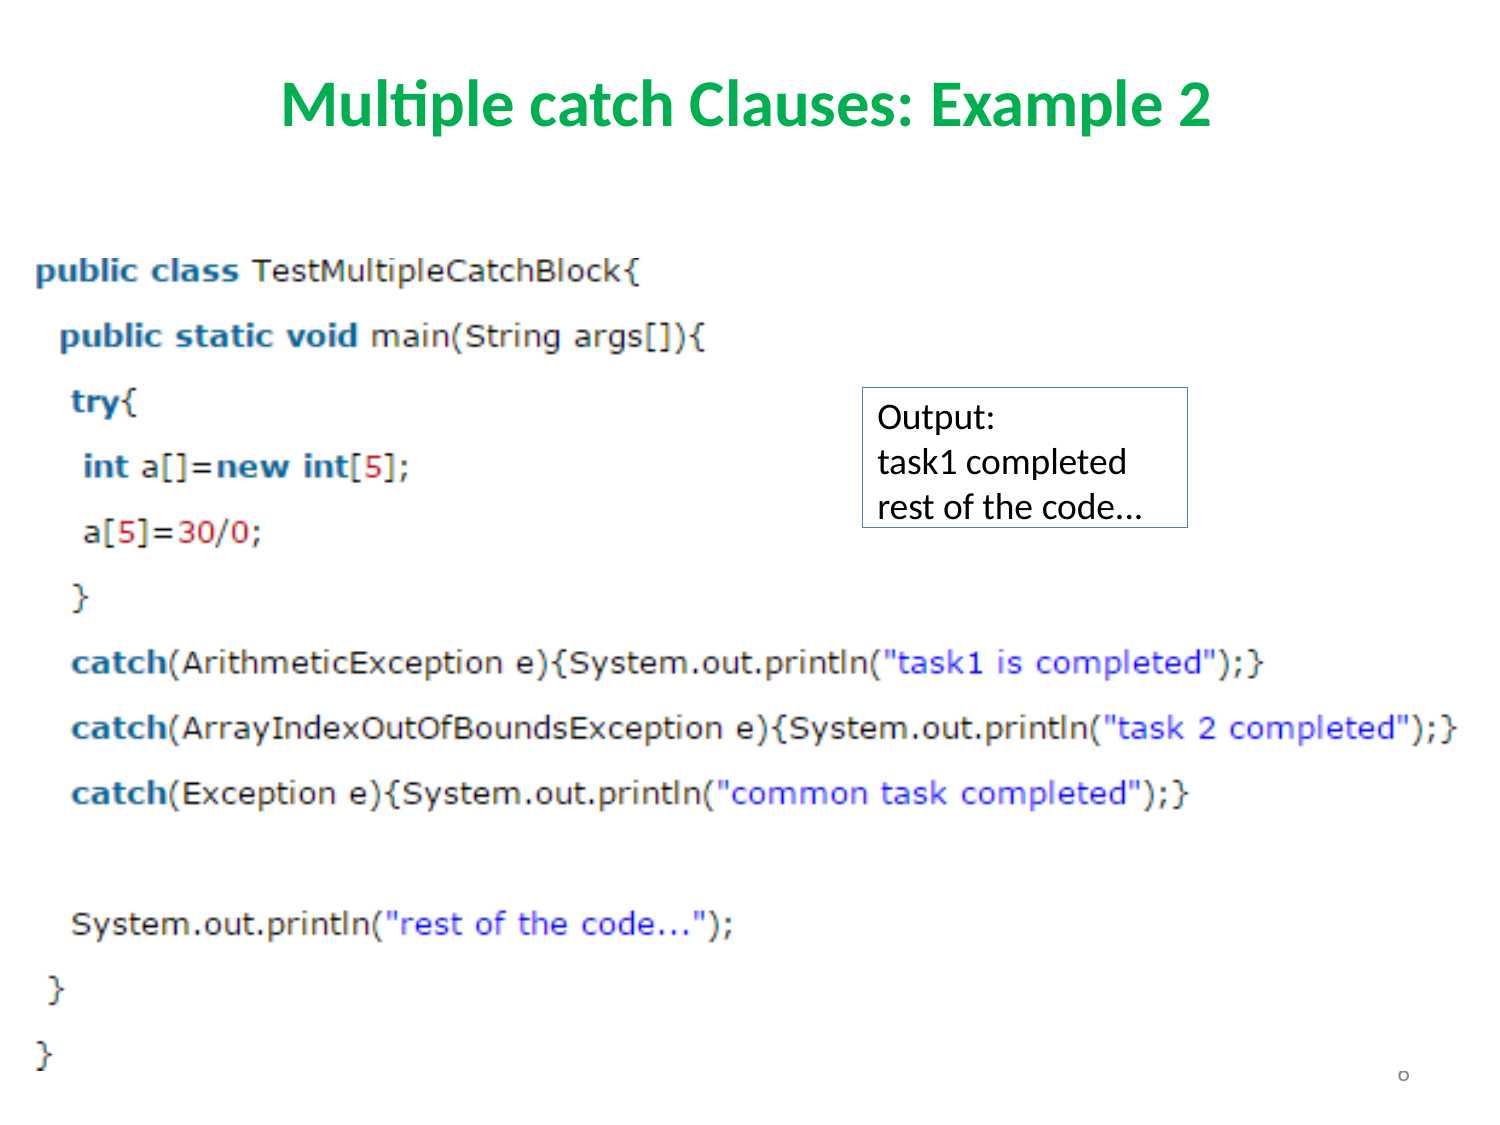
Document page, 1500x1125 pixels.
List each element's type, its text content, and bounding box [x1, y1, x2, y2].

text_box 6 [1397, 1071, 1410, 1087]
text_box Output: task1 completed rest of the code... [862, 387, 1188, 528]
title Multiple catch Clauses: Example 2 [278, 57, 1221, 248]
text_box [35, 258, 1459, 1071]
